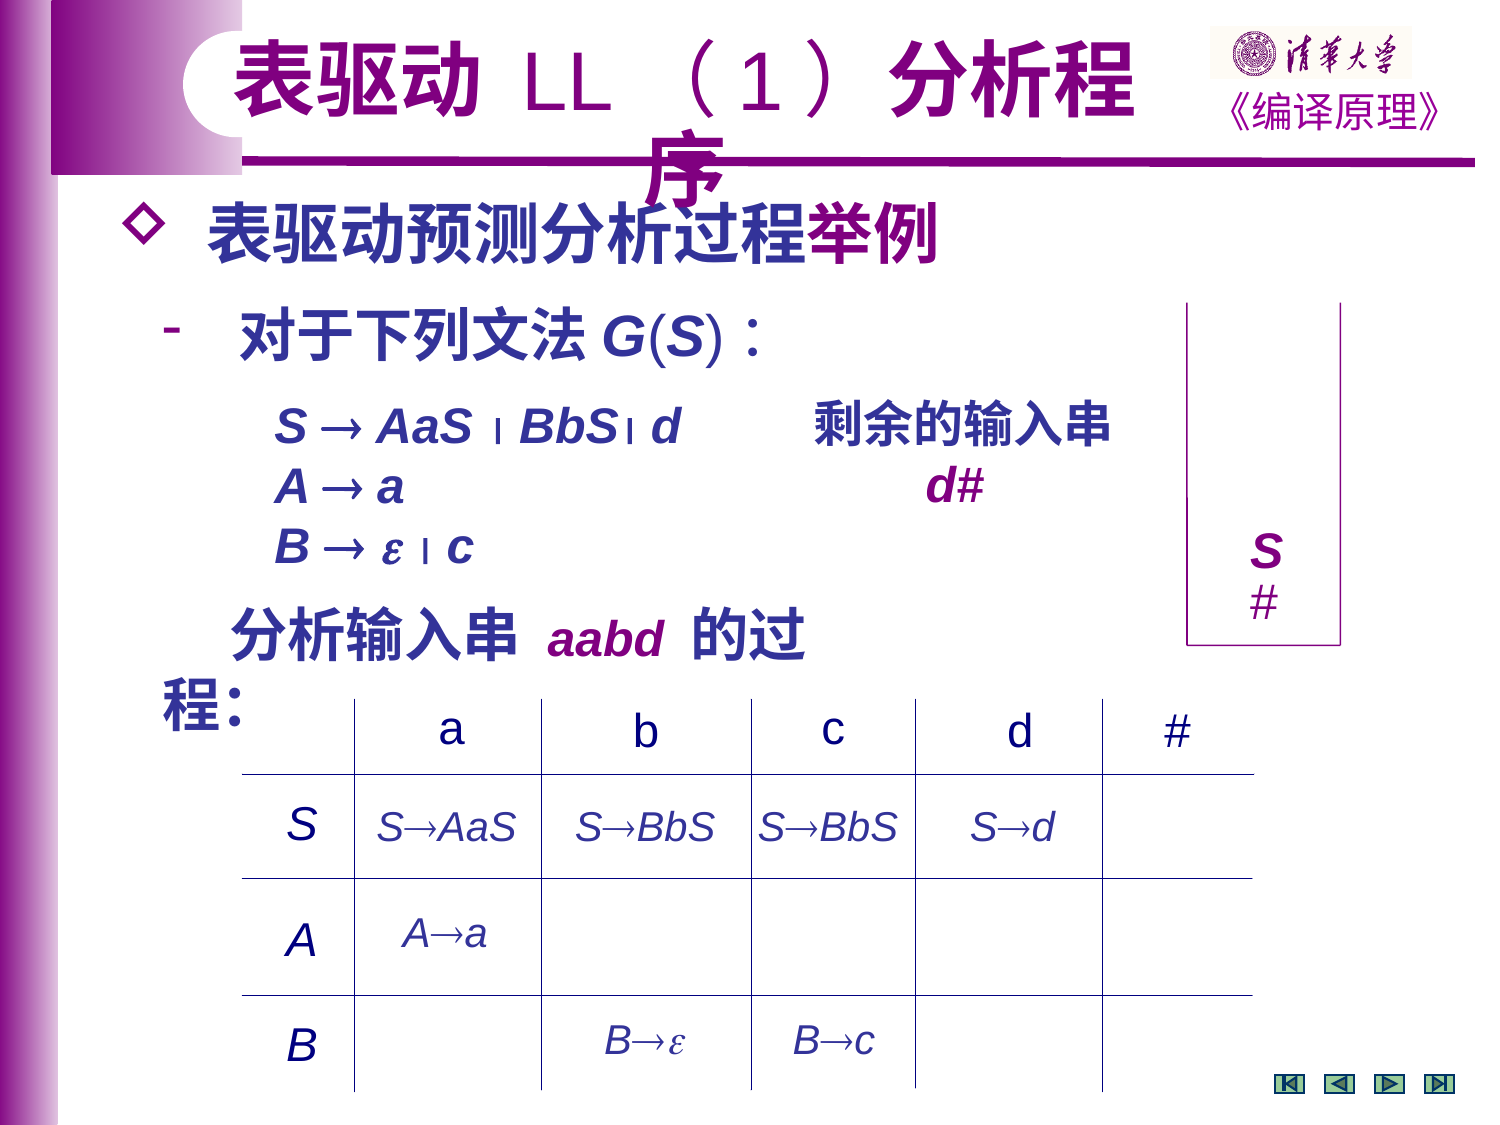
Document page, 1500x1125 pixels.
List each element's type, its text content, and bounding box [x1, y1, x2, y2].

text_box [238, 692, 1258, 1096]
text_box 剩余的输入串 d# [798, 385, 1129, 521]
text_box 对于下列文法G(S)： S  AaS  BbS d A  a B    c 分析输入串 aabd 的过程： [147, 290, 927, 746]
text_box [1424, 1074, 1455, 1093]
text_box [1274, 1074, 1305, 1093]
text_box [1186, 302, 1341, 646]
text_box 表驱动预测分析过程举例 [100, 184, 1199, 280]
text_box 表驱动 LL（1）分析程序 [206, 30, 1163, 226]
picture [1210, 26, 1412, 79]
text_box [1324, 1074, 1355, 1093]
text_box [1374, 1074, 1405, 1093]
